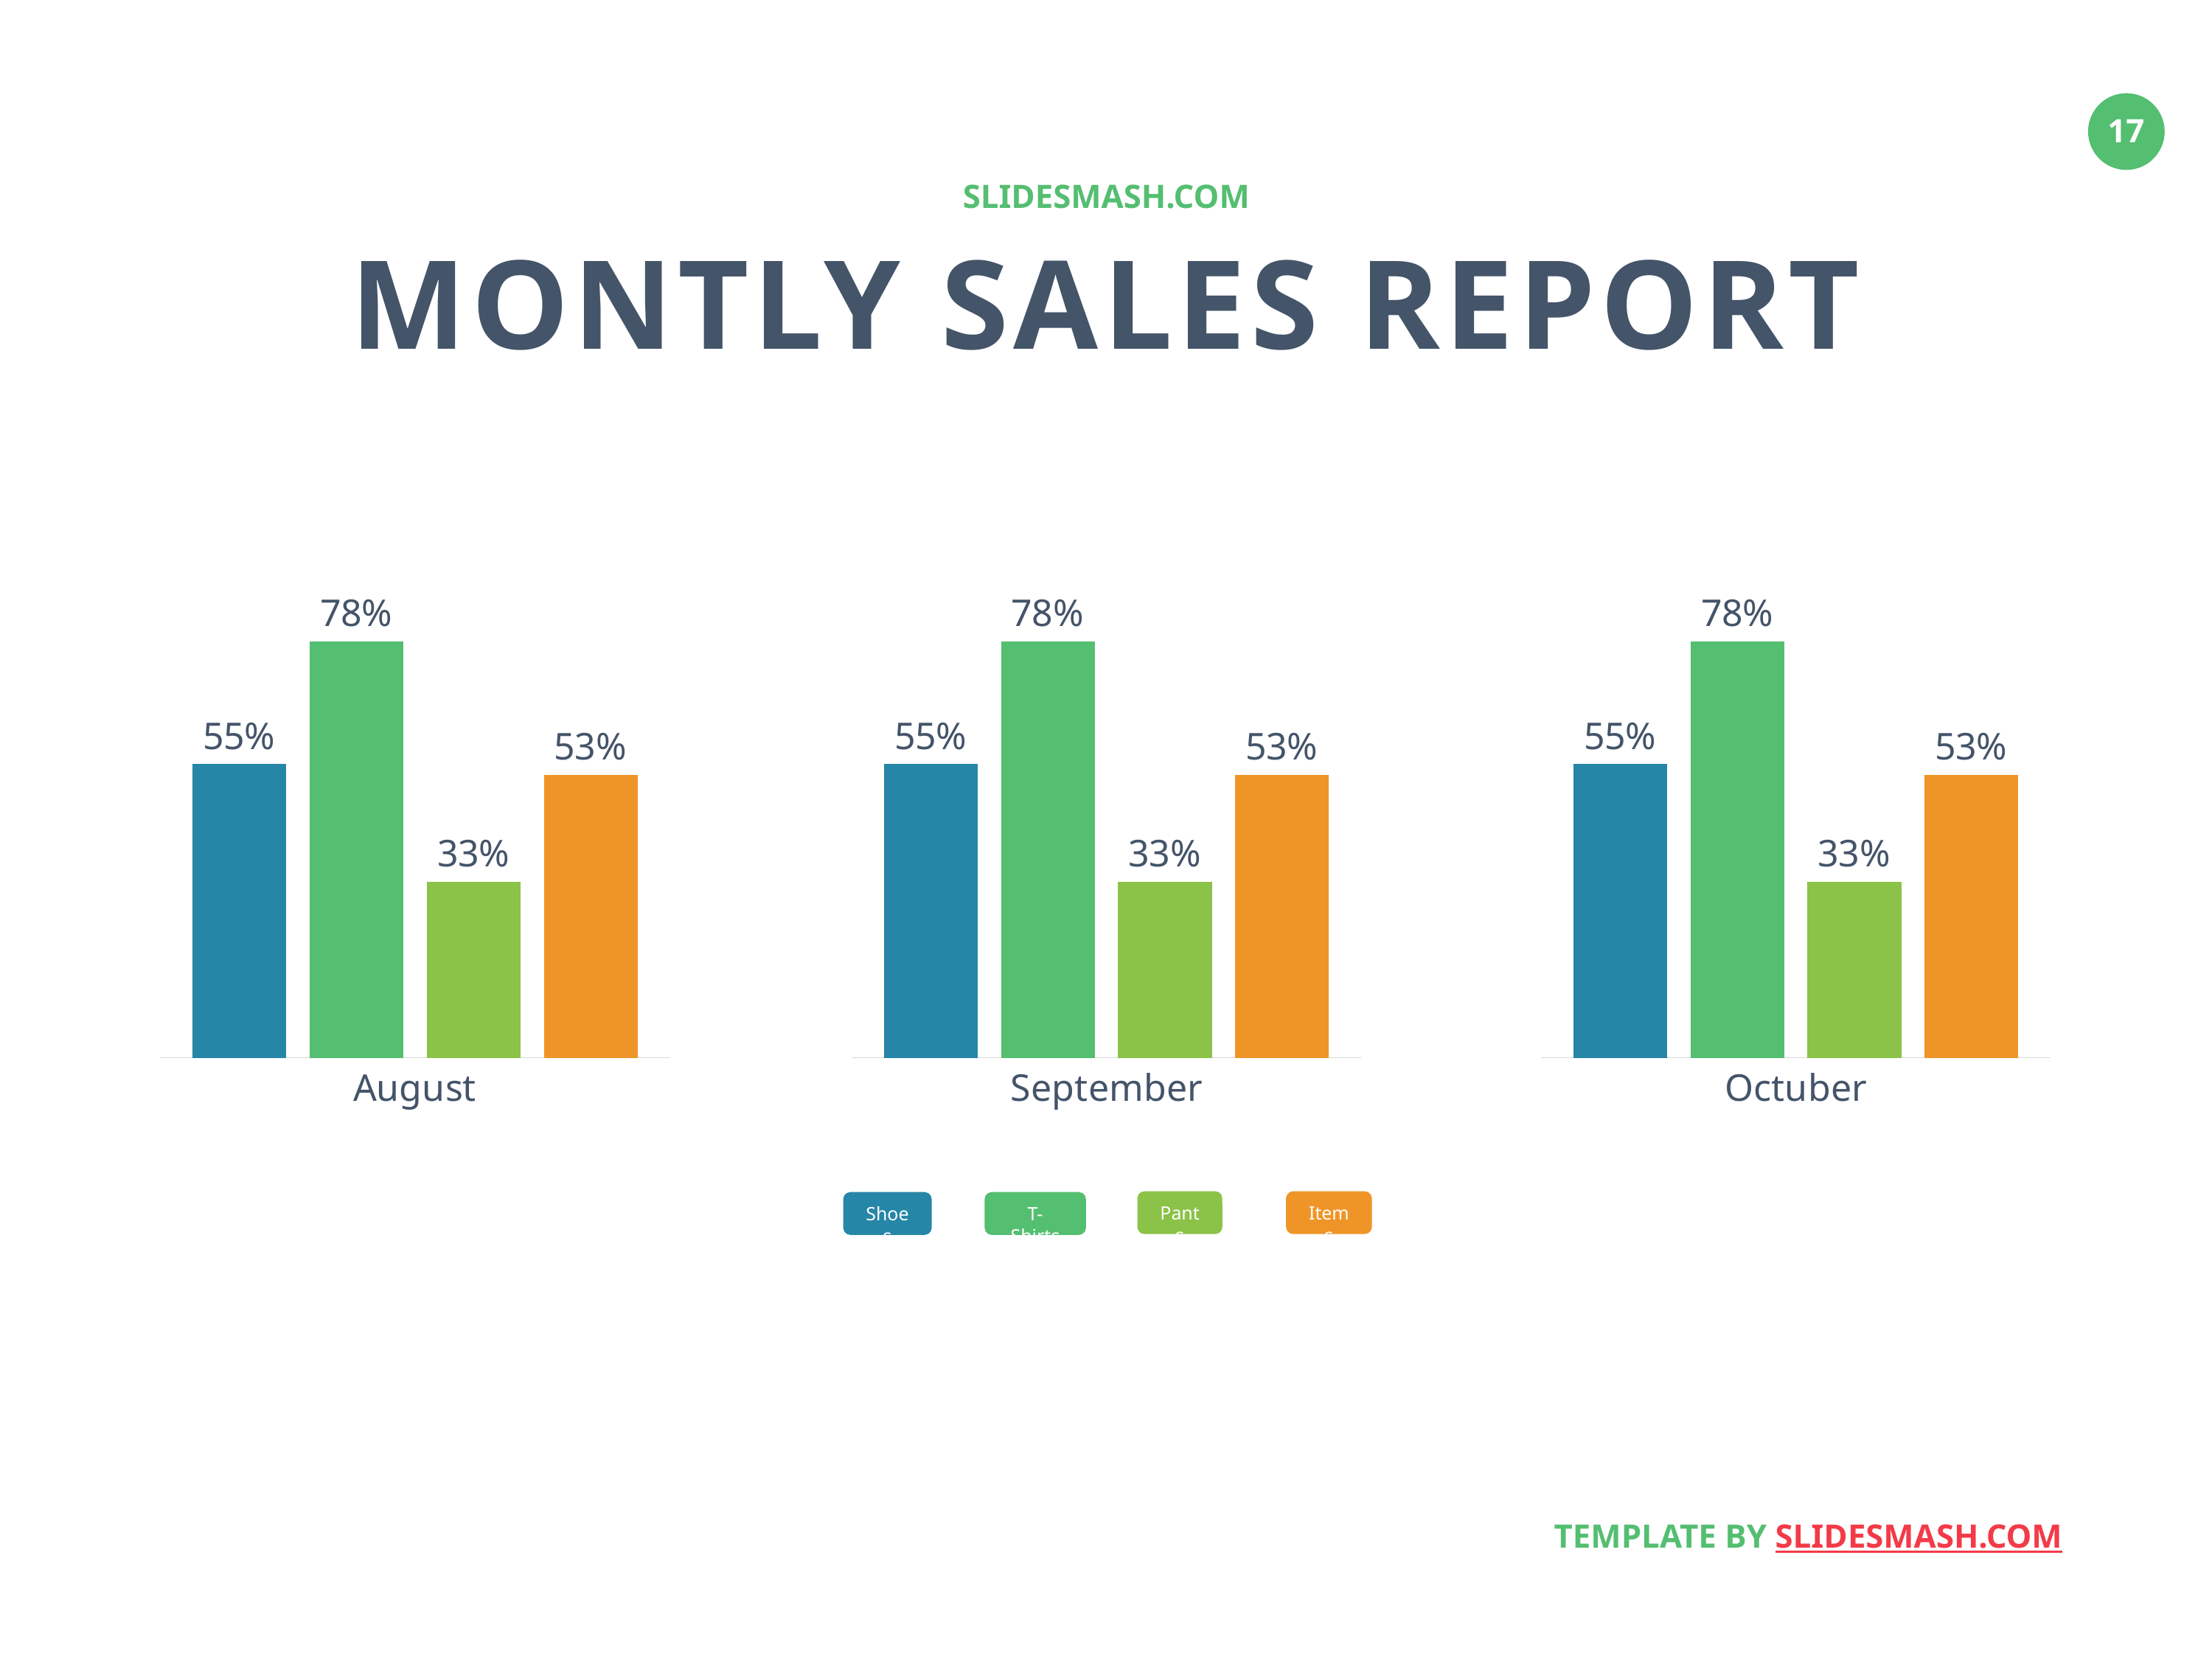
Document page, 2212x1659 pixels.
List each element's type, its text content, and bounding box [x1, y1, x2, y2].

chart [149, 566, 681, 1123]
text_box MONTLY SALES REPORT [350, 226, 1862, 374]
chart [1530, 566, 2062, 1123]
text_box SLIDESMASH.COM [962, 175, 1250, 215]
text_box Items [1286, 1191, 1372, 1234]
text_box Pants [1137, 1191, 1222, 1234]
text_box T-Shirts [984, 1192, 1086, 1235]
text_box Shoes [843, 1192, 932, 1235]
chart [841, 566, 1372, 1123]
